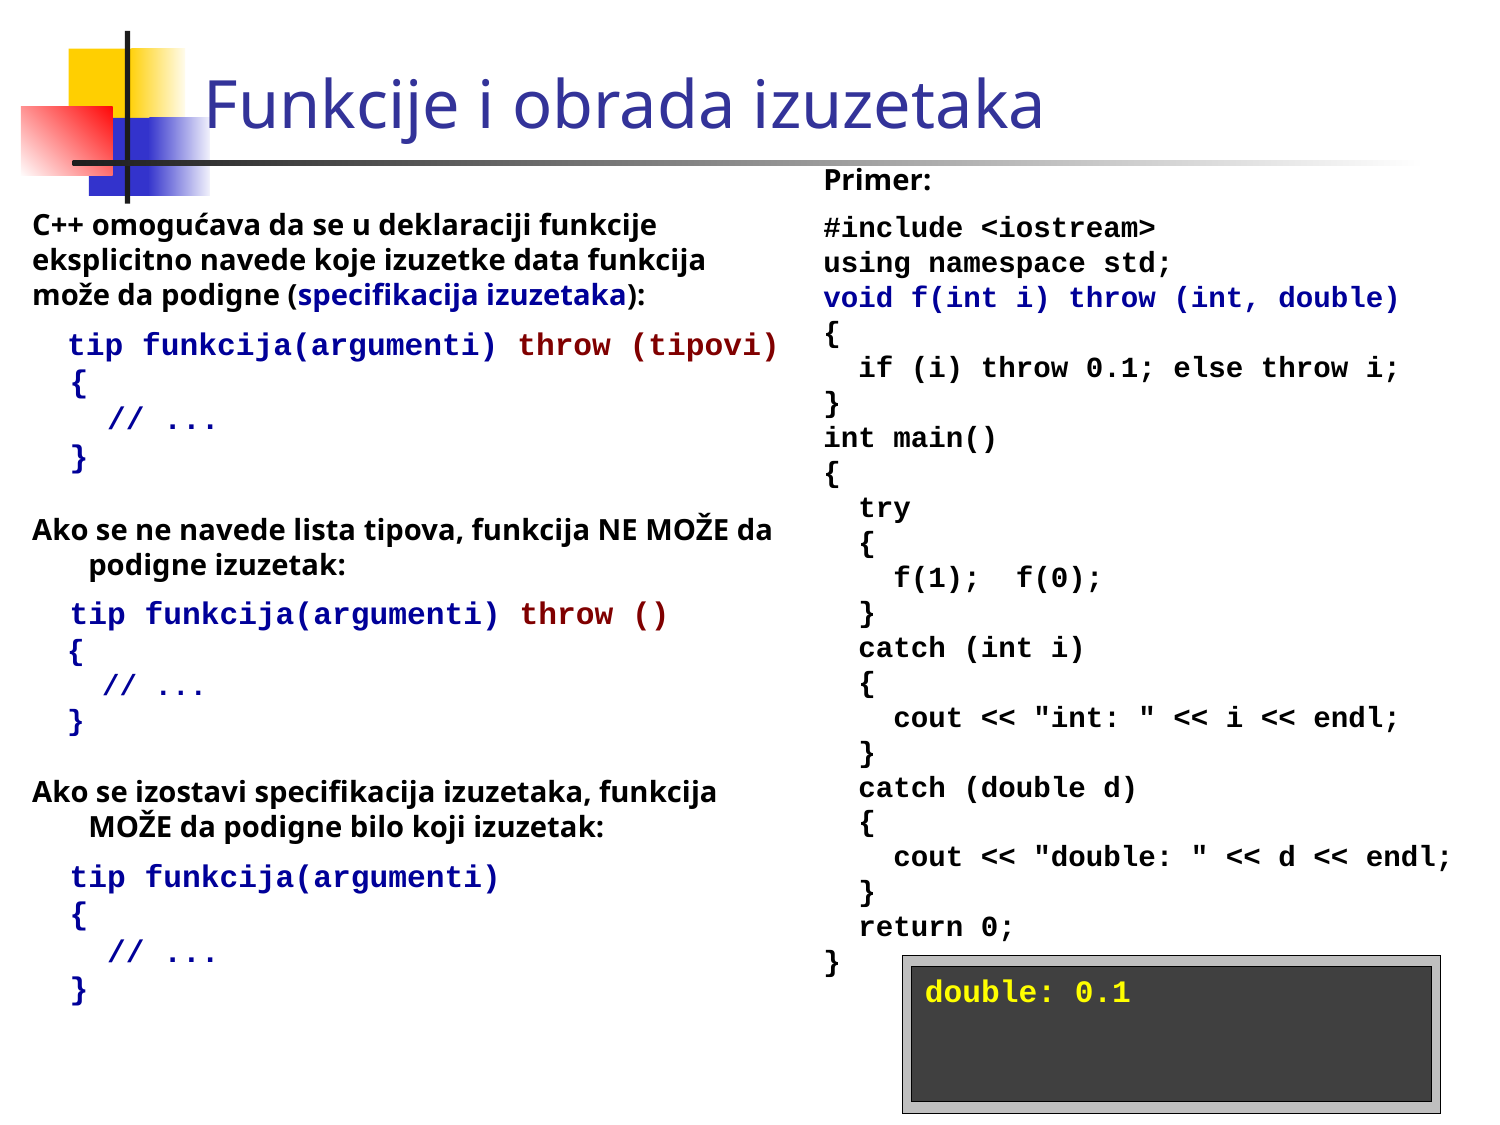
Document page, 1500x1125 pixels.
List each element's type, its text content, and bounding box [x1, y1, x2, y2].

title Funkcije i obrada izuzetaka [188, 18, 1500, 150]
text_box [902, 955, 1441, 1114]
text_box Primer: #include <iostream> using namespace std; void f(int i) throw (int, double) { if (i) throw 0.1; else throw i; } int main() { try { f(1); f(0); } catch (int i) { cout << "int: " << i << endl; } catch (double d) { cout << "double: " << d << endl; } return 0; } [808, 153, 1489, 1021]
text_box C++ omogućava da se u deklaraciji funkcije eksplicitno navede koje izuzetke data funkcija može da podigne (specifikacija izuzetaka): tip funkcija(argumenti) throw (tipovi) { // ... } Ako se ne navede lista tipova, funkcija NE MOŽE da podigne izuzetak: tip funkcija(argumenti) throw () { // ... } Ako se izostavi specifikacija izuzetaka, funkcija MOŽE da podigne bilo koji izuzetak: tip funkcija(argumenti) { // ... } [17, 199, 797, 1043]
